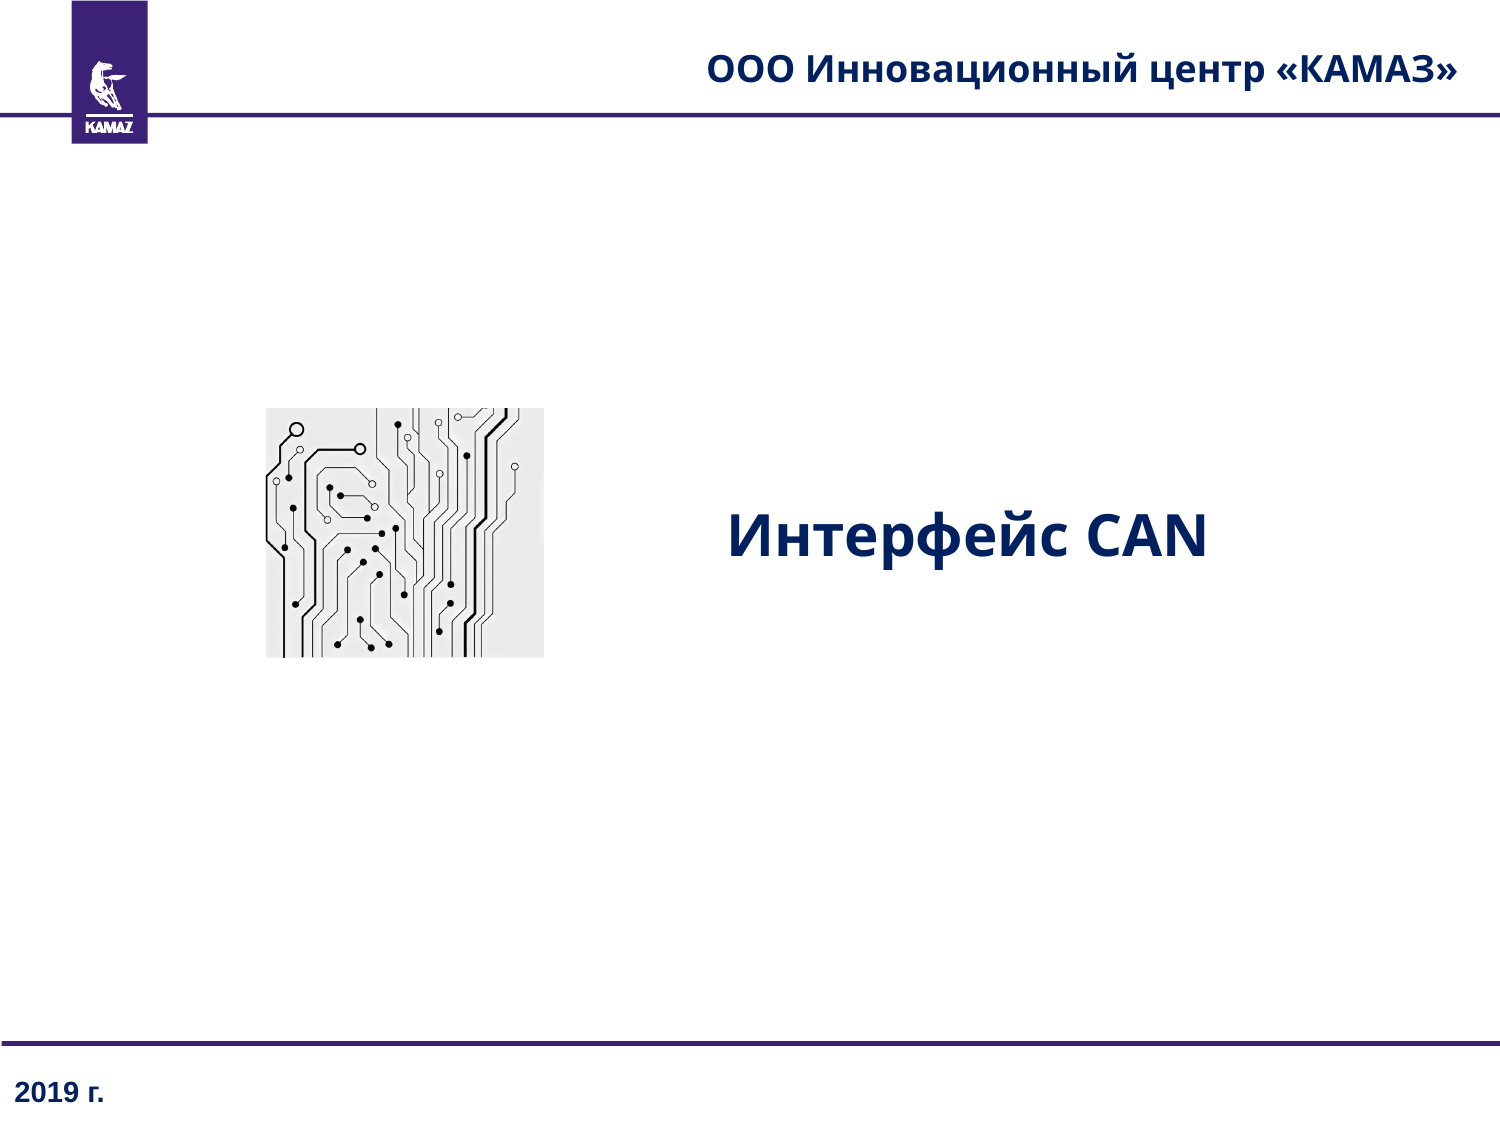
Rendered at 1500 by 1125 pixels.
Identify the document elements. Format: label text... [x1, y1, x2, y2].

text_box Интерфейс CAN [548, 497, 1488, 568]
picture [265, 408, 545, 659]
text_box квартал / год [1018, 1035, 1423, 1081]
text_box 2019 г. [0, 1065, 1323, 1116]
text_box ООО Инновационный центр «КАМАЗ» [171, 44, 1459, 90]
